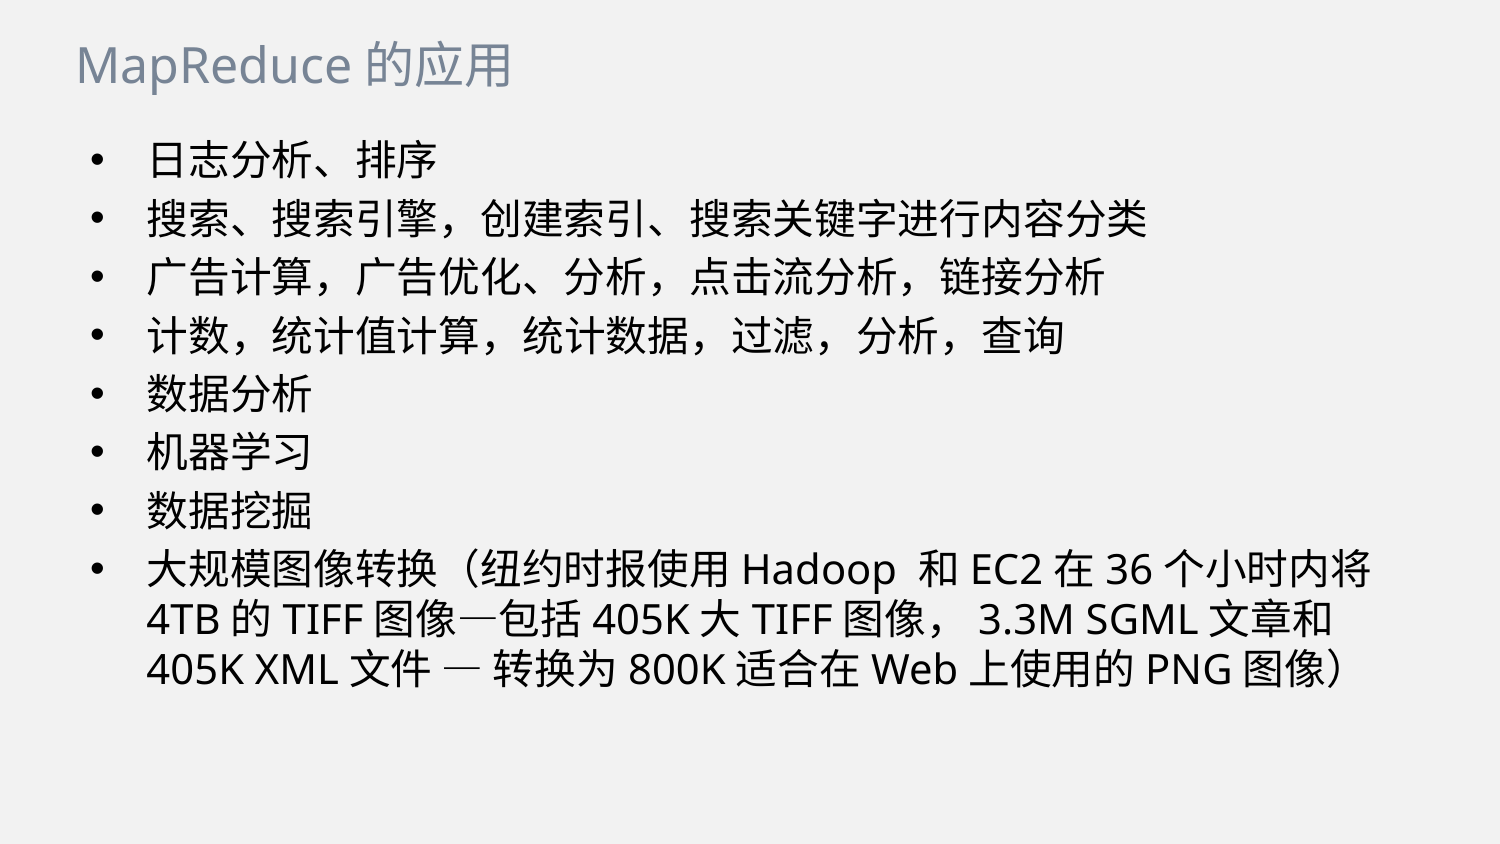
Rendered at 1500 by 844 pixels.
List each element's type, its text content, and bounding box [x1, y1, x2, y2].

list 日志分析、排序 搜索、搜索引擎，创建索引、搜索关键字进行内容分类 广告计算，广告优化、分析，点击流分析，链接分析 计数，统计值计算，统计数据，过滤，分析，查询 数据分析 机器学习 数据挖掘 大规模图像转换（纽约时报使用Hadoop 和EC2在36个小时内将4TB的TIFF图像—包括405K大TIFF图像，3.3M SGML文章和405K XML文件 — 转换为800K适合在Web上使用的PNG图像） [75, 126, 1426, 800]
text_box MapReduce的应用 [75, 32, 550, 95]
